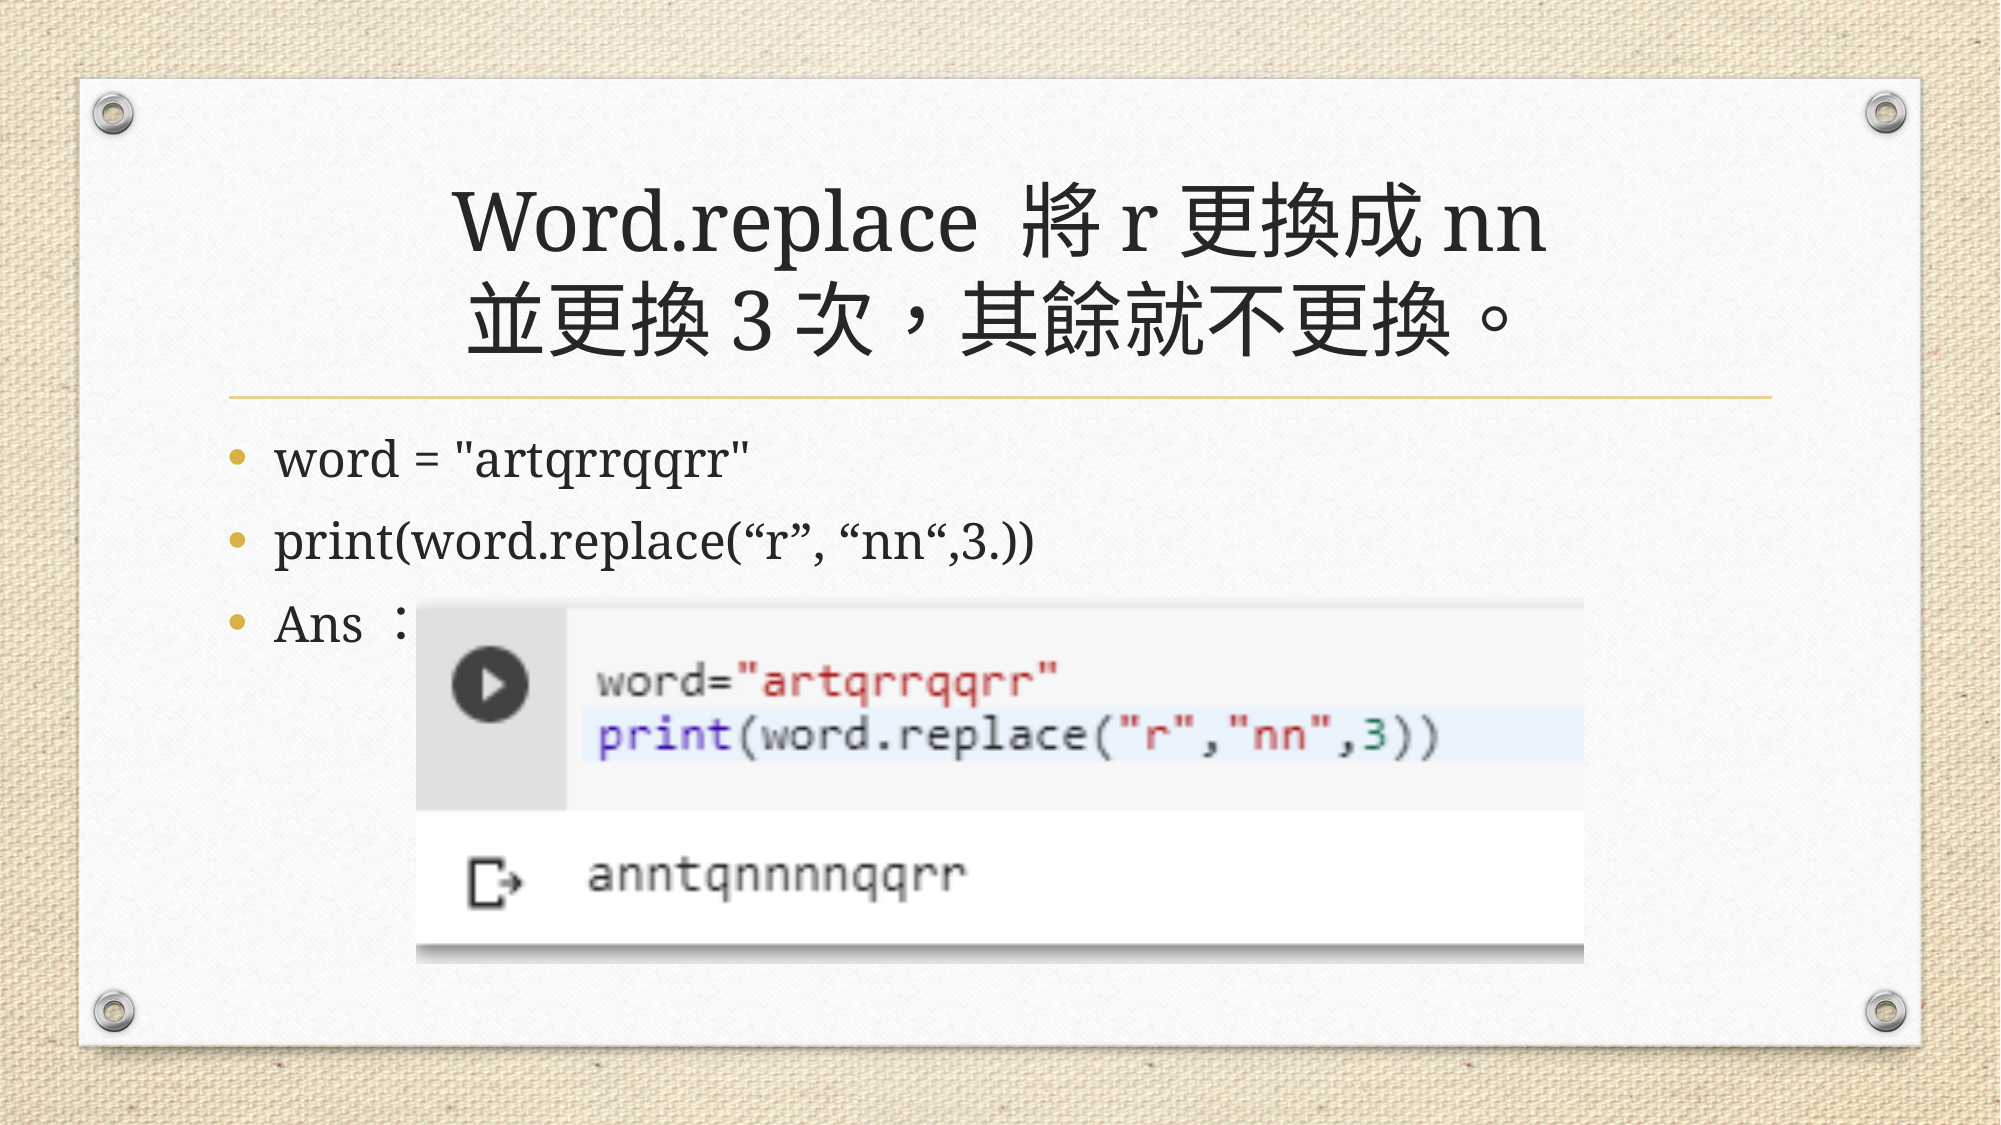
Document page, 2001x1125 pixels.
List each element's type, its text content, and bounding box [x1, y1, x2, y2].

list word = "artqrrqqrr" print(word.replace(“r”, “nn“,3.)) Ans： [212, 419, 1788, 964]
title Word.replace 將r更換成nn 並更換3次，其餘就不更換。 [212, 161, 1788, 375]
picture [0, 0, 2001, 1125]
